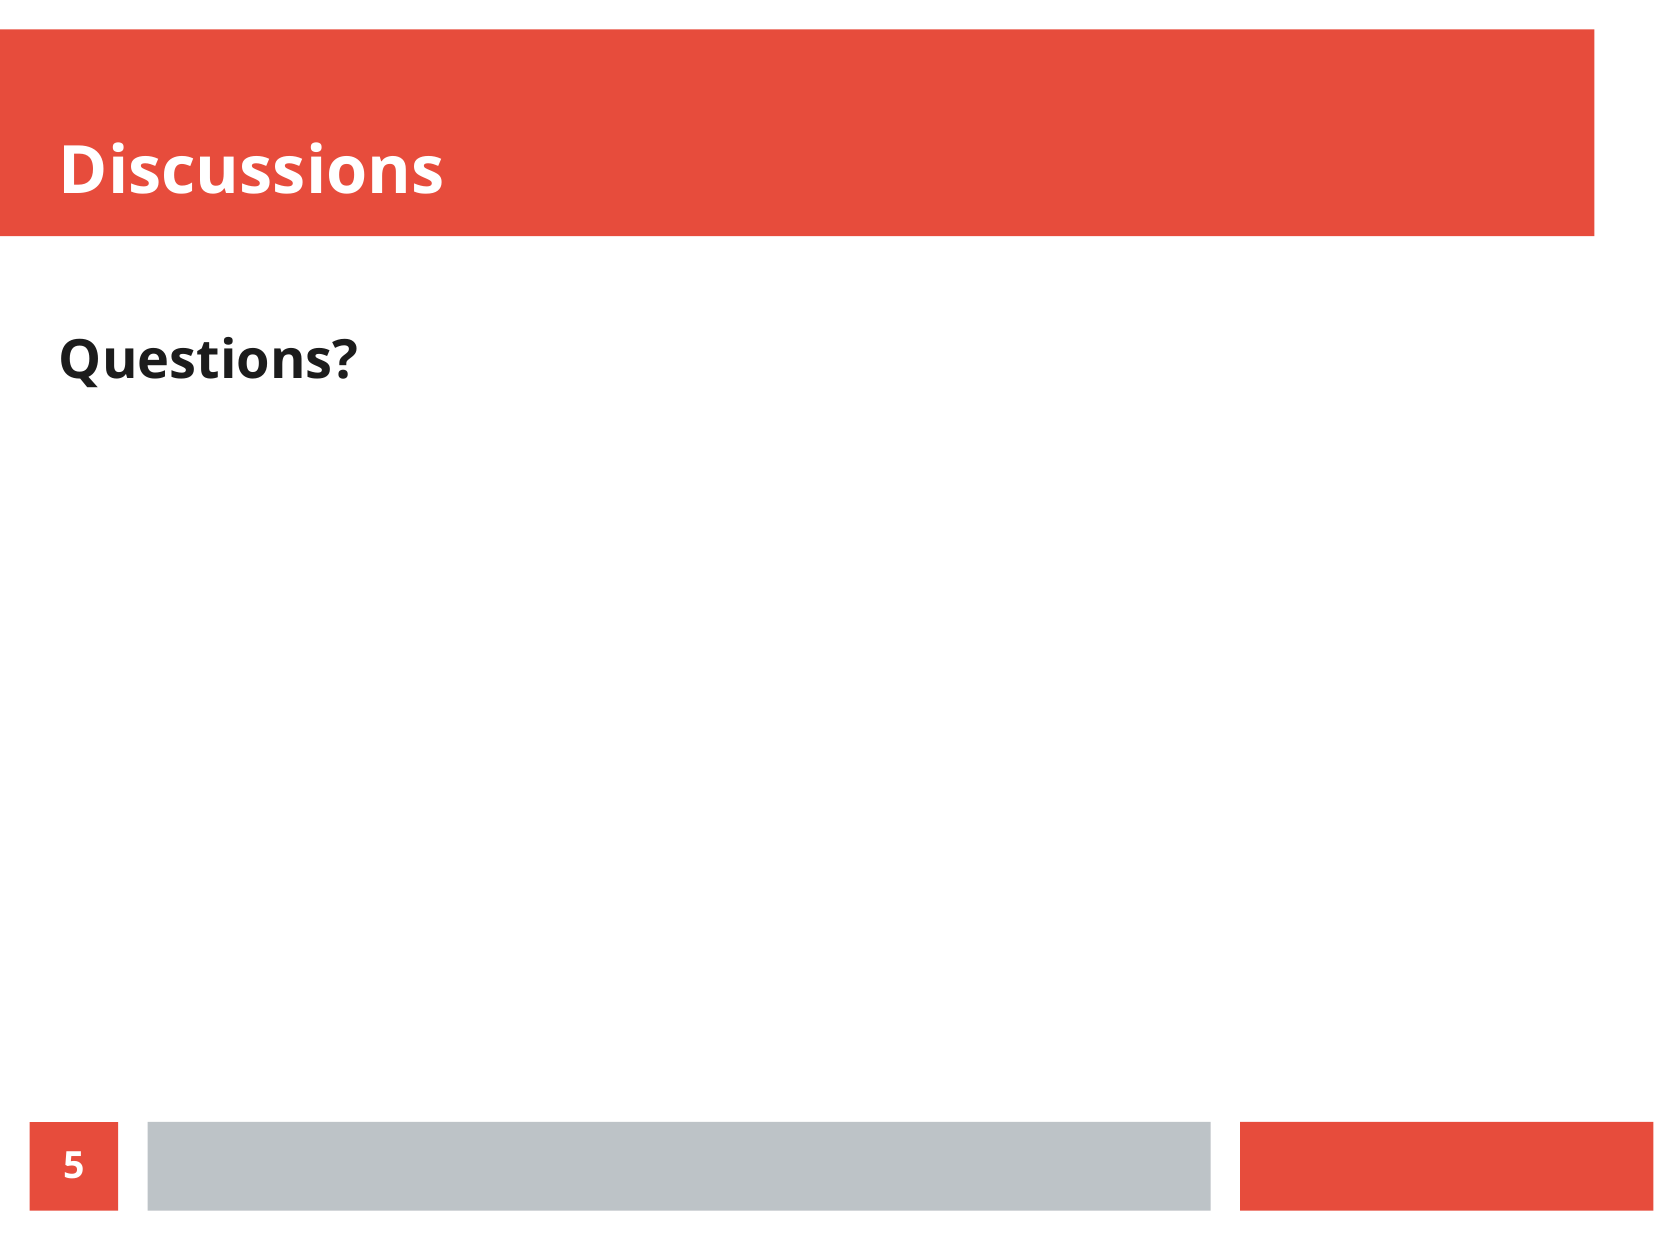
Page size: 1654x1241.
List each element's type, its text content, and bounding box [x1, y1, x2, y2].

title Discussions [59, 59, 1595, 207]
slide_number 5 [29, 1122, 119, 1211]
list Questions? [59, 324, 1565, 1093]
